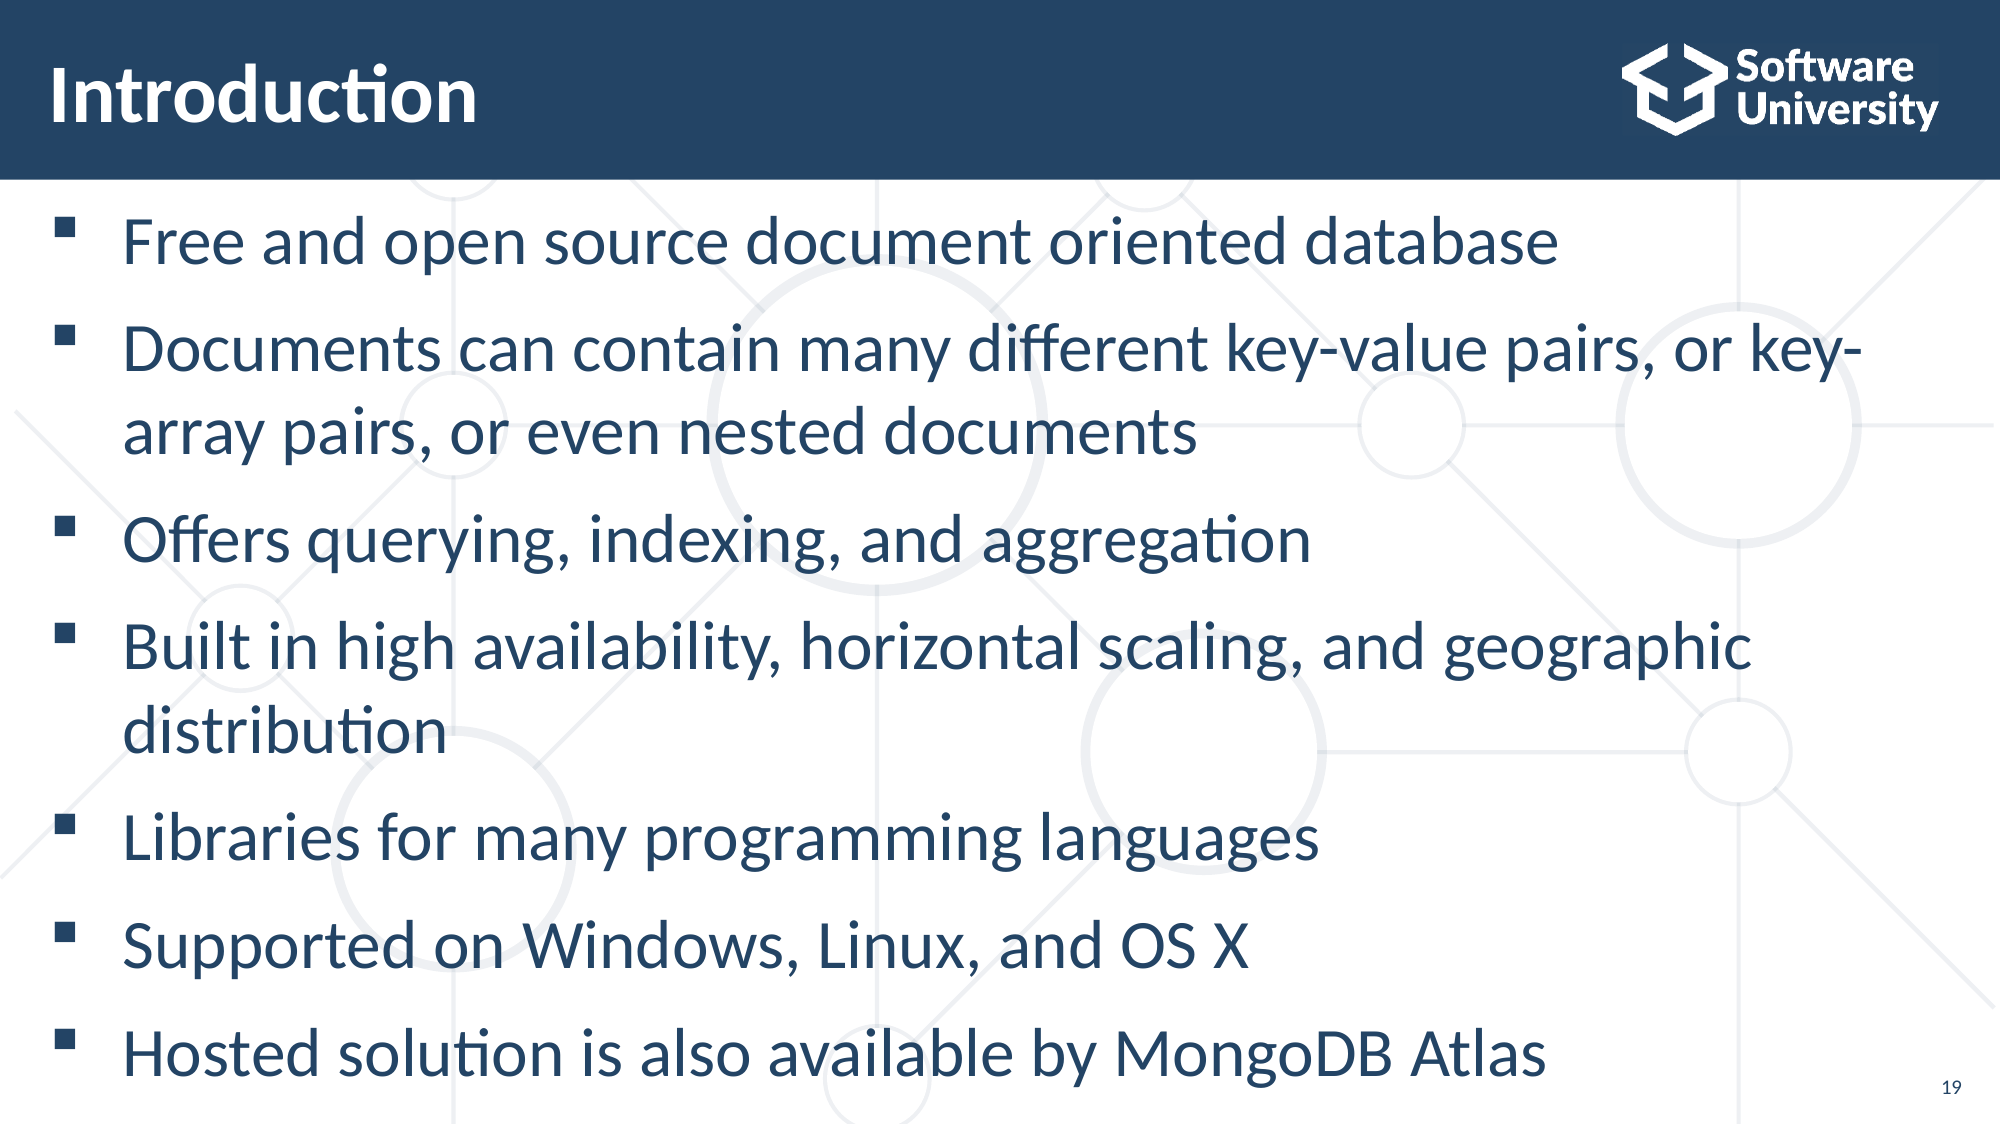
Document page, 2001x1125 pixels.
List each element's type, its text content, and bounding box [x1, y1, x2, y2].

title Introduction [31, 16, 1591, 162]
list Free and open source document oriented database Documents can contain many different key-value pairs, or key-array pairs, or even nested documents Offers querying, indexing, and aggregation Built in high availability, horizontal scaling, and geographic distribution Libraries for many programming languages Supported on Windows, Linux, and OS X Hosted solution is also available by MongoDB Atlas [31, 188, 1968, 1103]
picture [1622, 43, 1939, 136]
